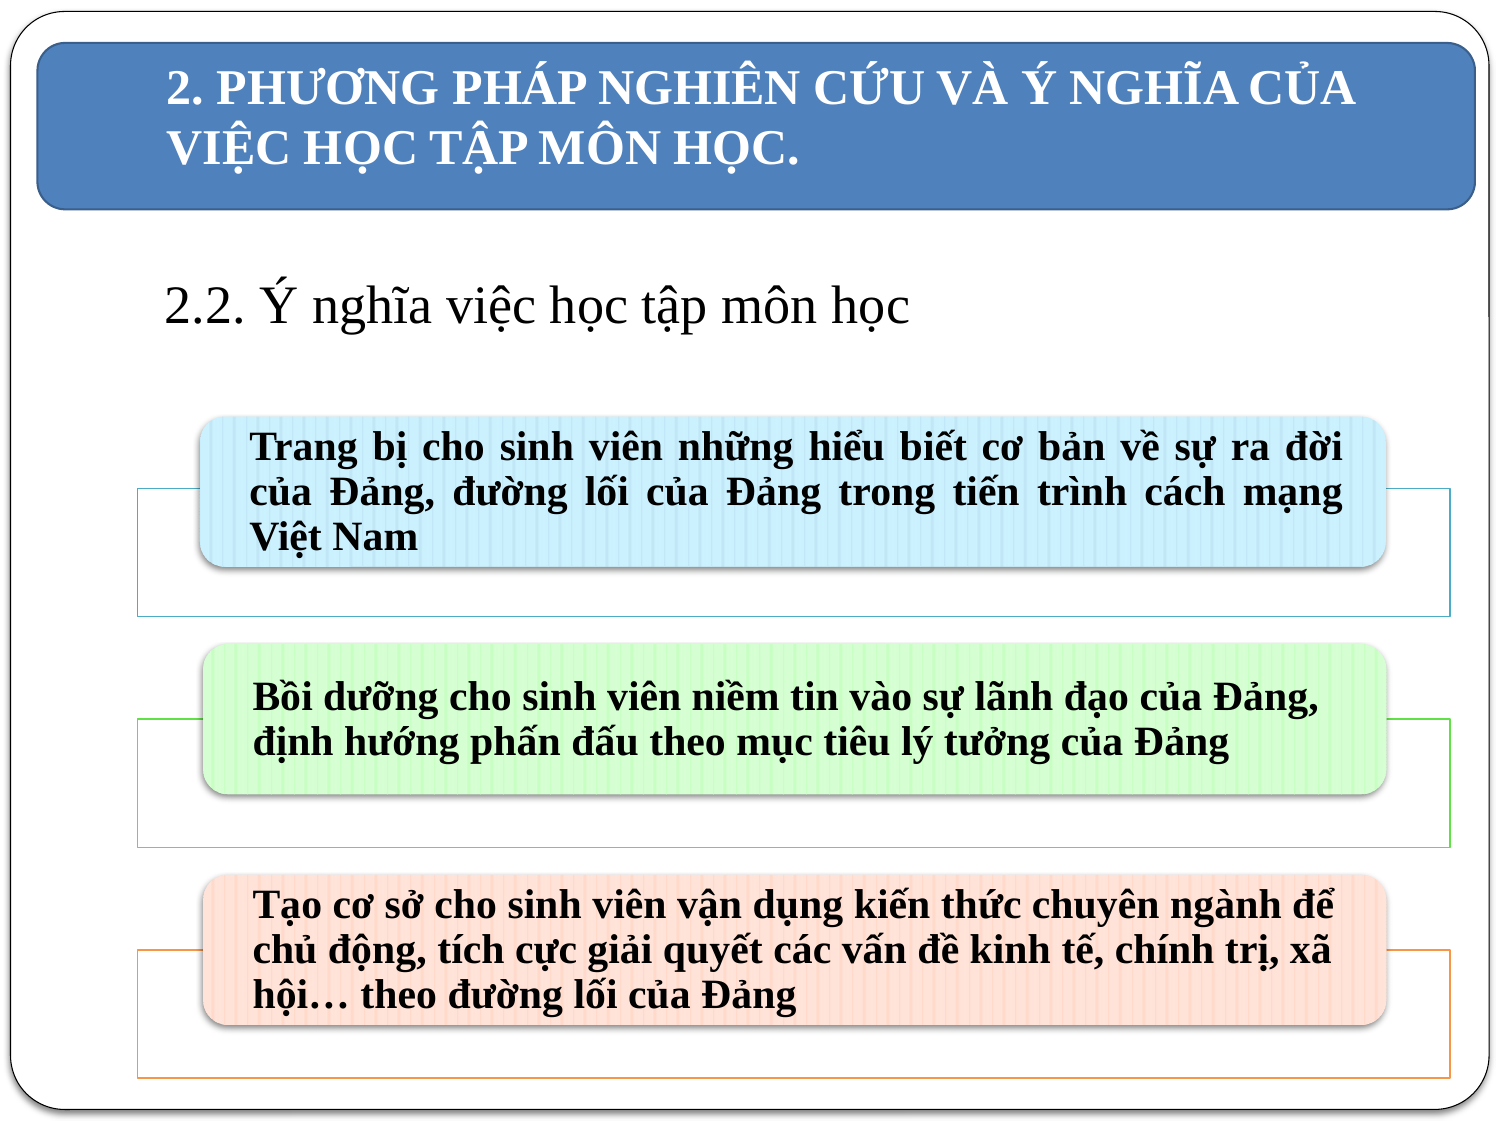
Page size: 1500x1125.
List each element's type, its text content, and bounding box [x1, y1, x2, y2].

text_box [153, 60, 1422, 229]
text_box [137, 412, 1451, 1080]
title 2. PHƯƠNG PHÁP NGHIÊN CỨU VÀ Ý NGHĨA CỦA VIỆC HỌC TẬP MÔN HỌC. [152, 2, 1428, 190]
list 2.2. Ý nghĩa việc học tập môn học [150, 262, 1425, 410]
